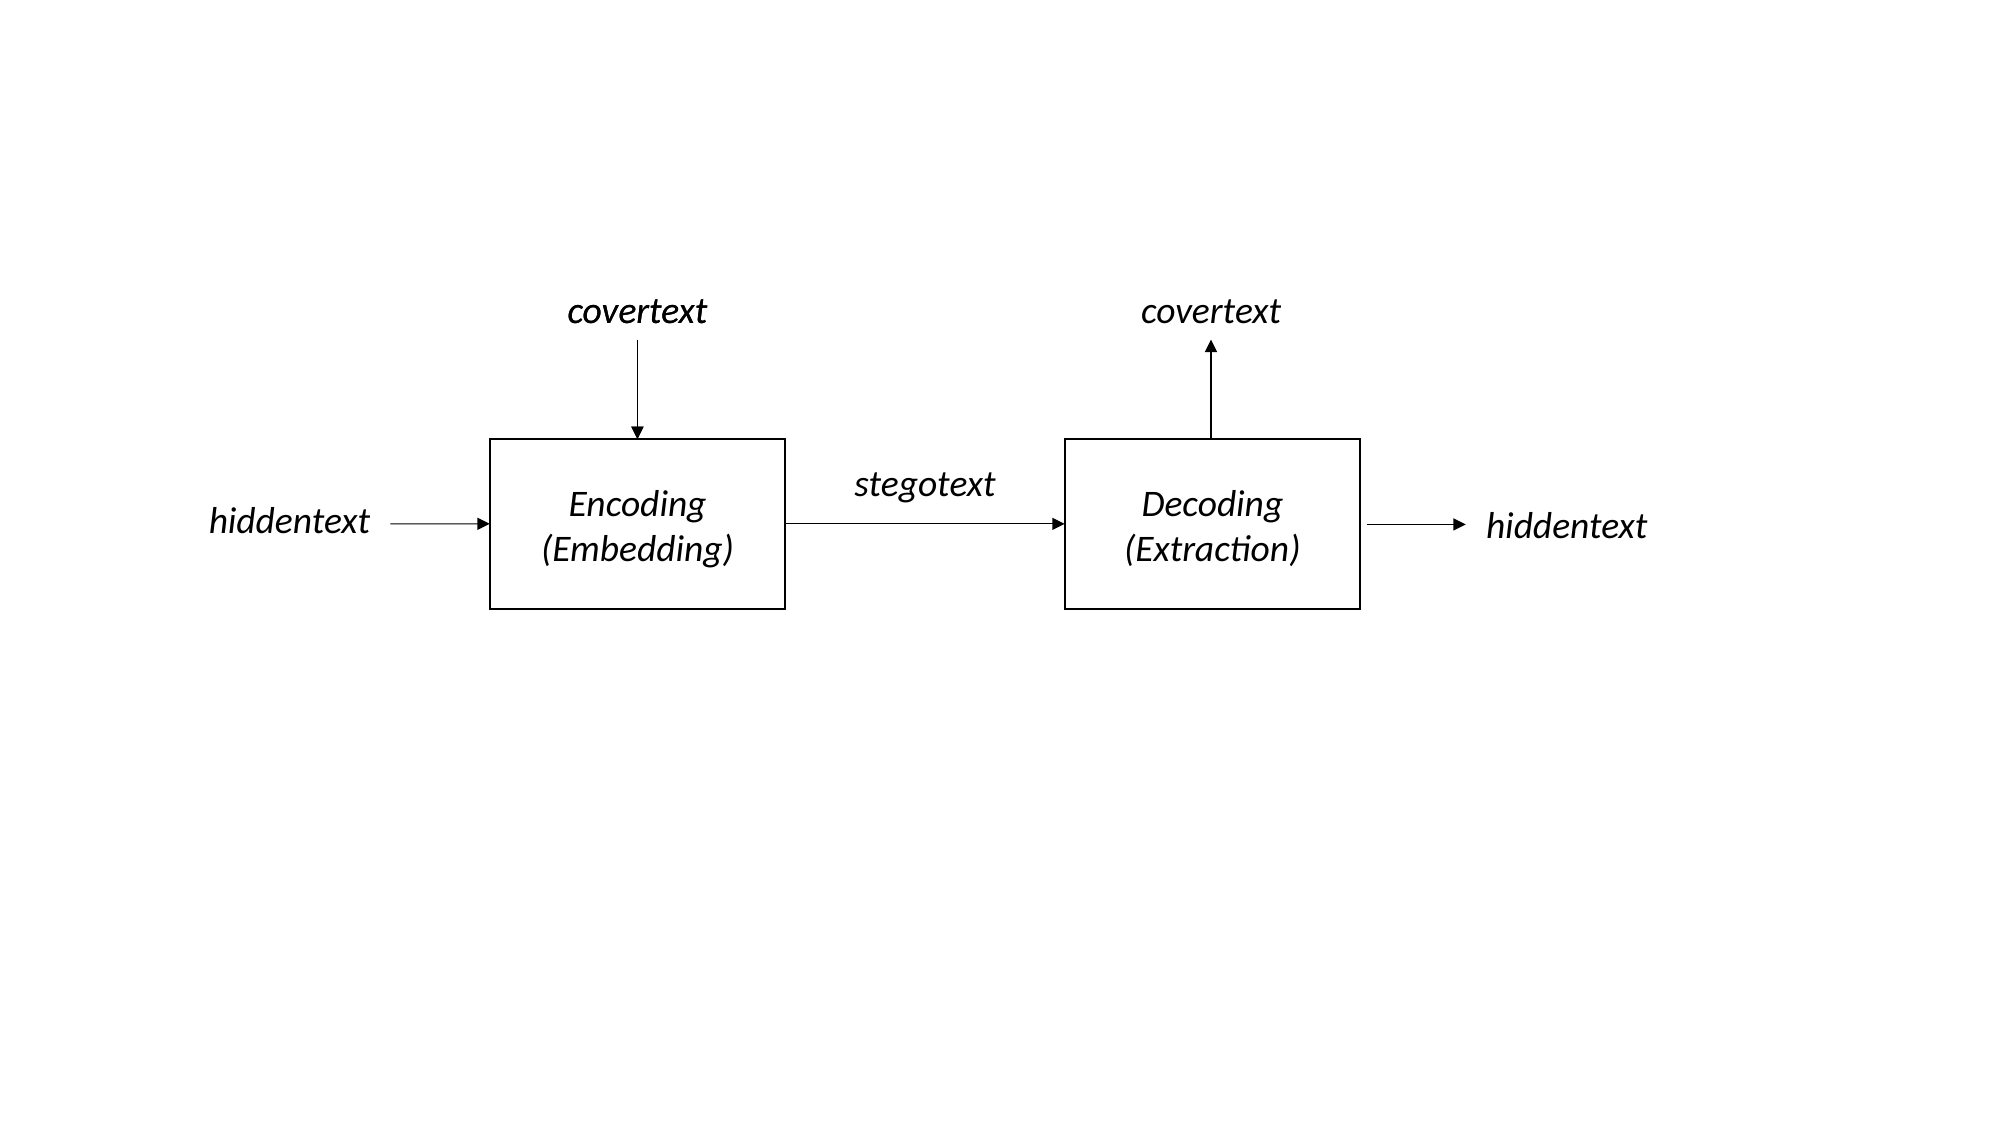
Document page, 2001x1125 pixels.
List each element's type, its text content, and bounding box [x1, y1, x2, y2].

text_box hiddentext [1465, 493, 1668, 554]
text_box Encoding (Embedding) [489, 438, 786, 610]
text_box covertext [1110, 279, 1312, 339]
text_box hiddentext [188, 489, 391, 549]
text_box stegotext [831, 451, 1019, 511]
text_box covertext [536, 279, 739, 339]
text_box Decoding (Extraction) [1064, 438, 1361, 610]
